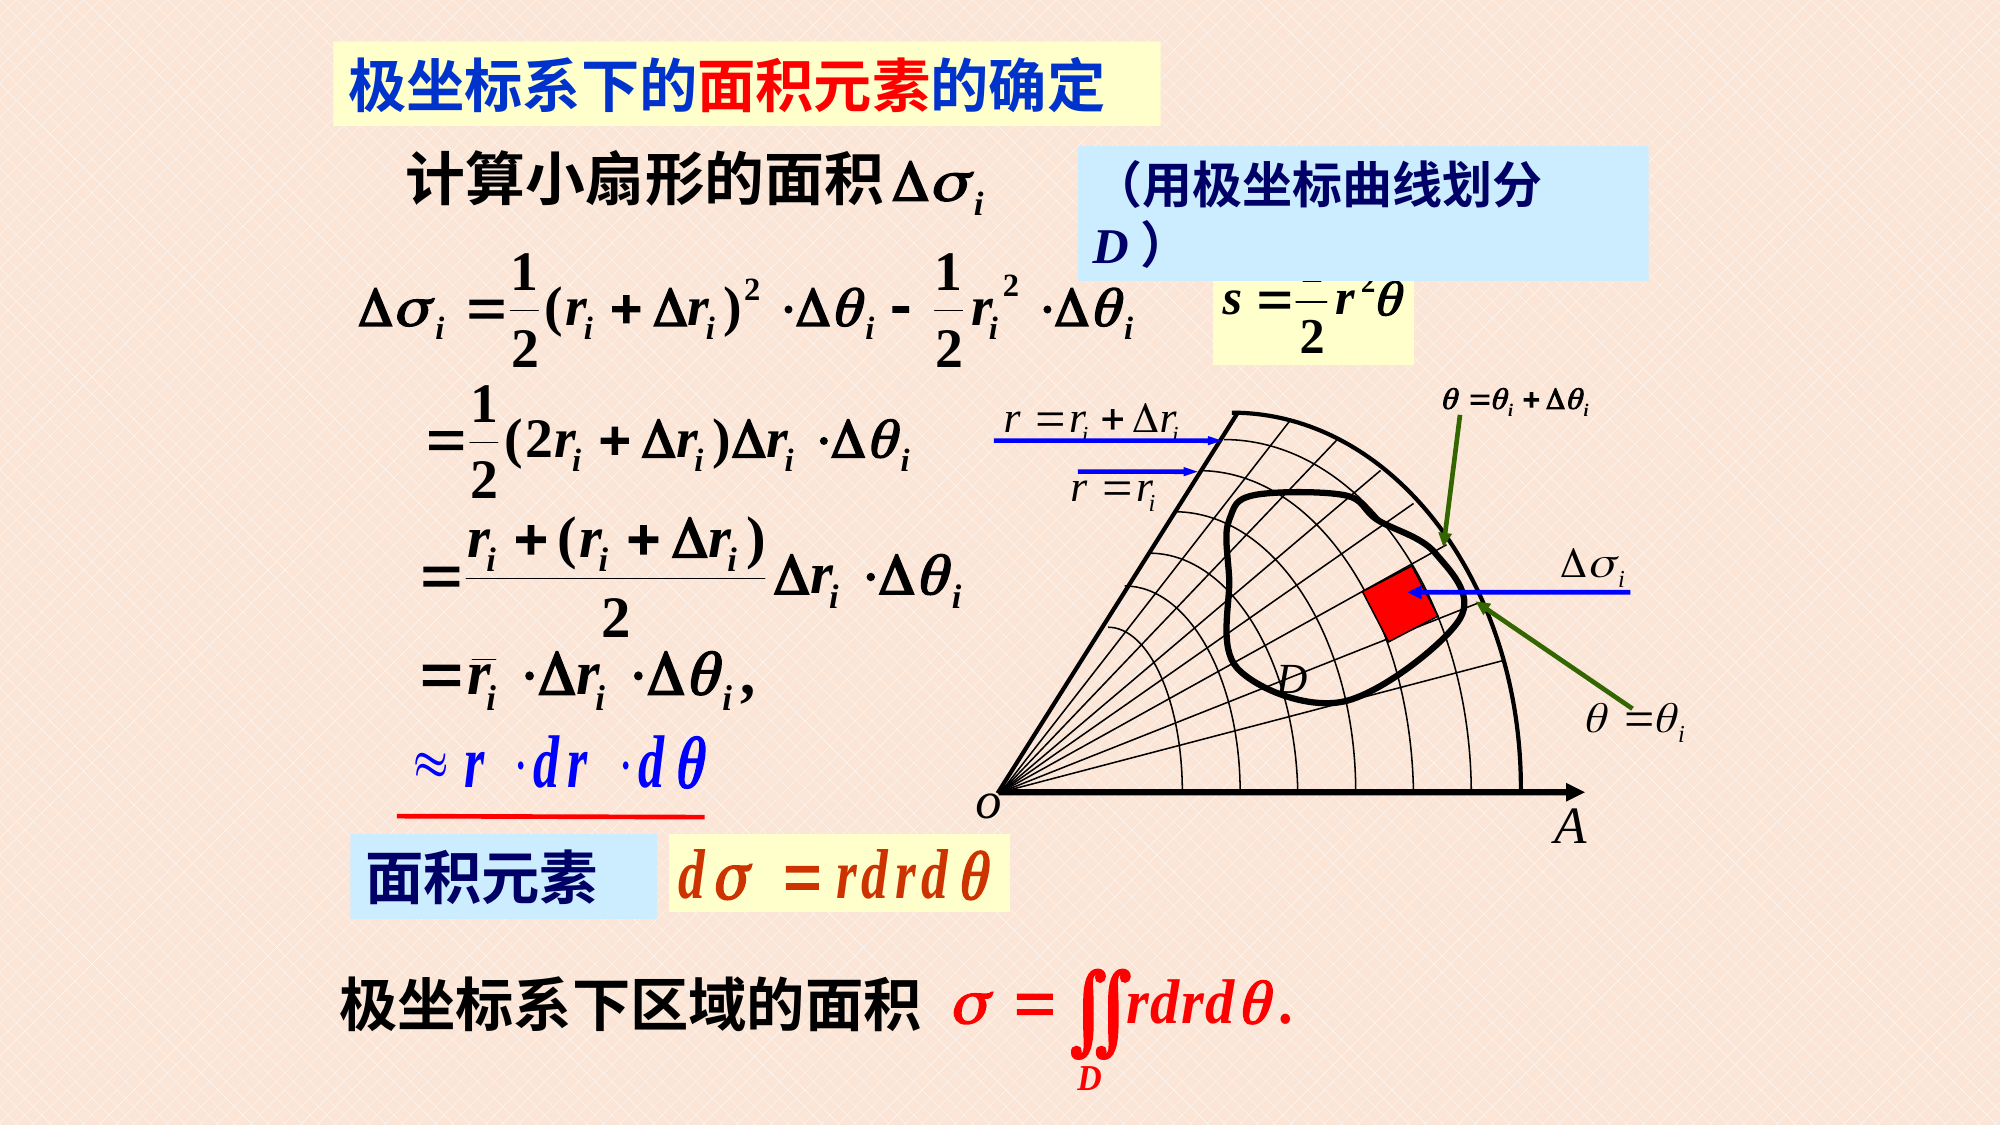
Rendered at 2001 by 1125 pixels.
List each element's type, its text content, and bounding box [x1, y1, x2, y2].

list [944, 944, 1299, 1099]
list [1213, 231, 1415, 366]
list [669, 834, 1010, 913]
text_box （用极坐标曲线划分D） [1077, 146, 1649, 281]
text_box 面积元素 [350, 834, 658, 919]
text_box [1438, 378, 1595, 547]
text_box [414, 505, 967, 643]
text_box 极坐标系下区域的面积 [324, 960, 944, 1046]
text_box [1407, 538, 1631, 596]
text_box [397, 137, 997, 230]
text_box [993, 393, 1222, 451]
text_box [1065, 462, 1198, 520]
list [397, 719, 729, 803]
text_box 极坐标系下的面积元素的确定 [333, 41, 1161, 126]
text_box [421, 373, 915, 504]
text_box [970, 412, 1592, 850]
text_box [355, 241, 1139, 373]
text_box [414, 639, 759, 717]
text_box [1475, 601, 1691, 750]
